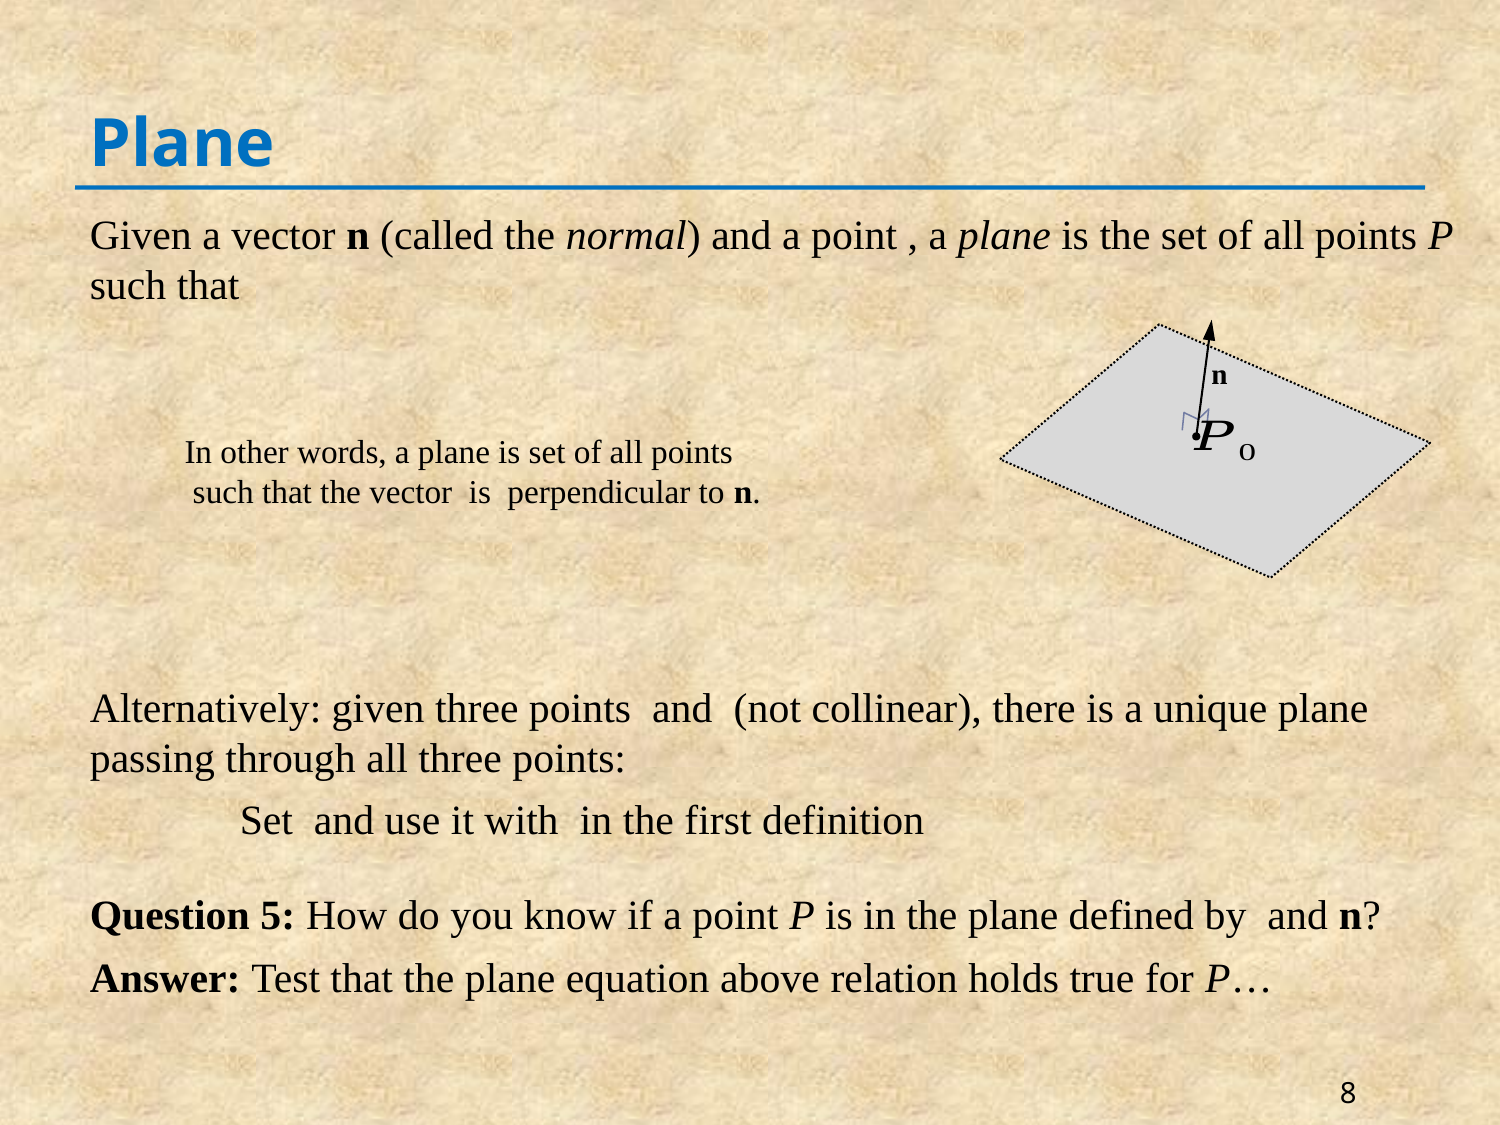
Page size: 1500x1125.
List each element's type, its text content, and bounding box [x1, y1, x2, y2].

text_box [1021, 319, 1410, 545]
title Plane [75, 24, 1488, 188]
picture [0, 0, 1500, 1125]
slide_number 8 [1325, 1066, 1425, 1125]
